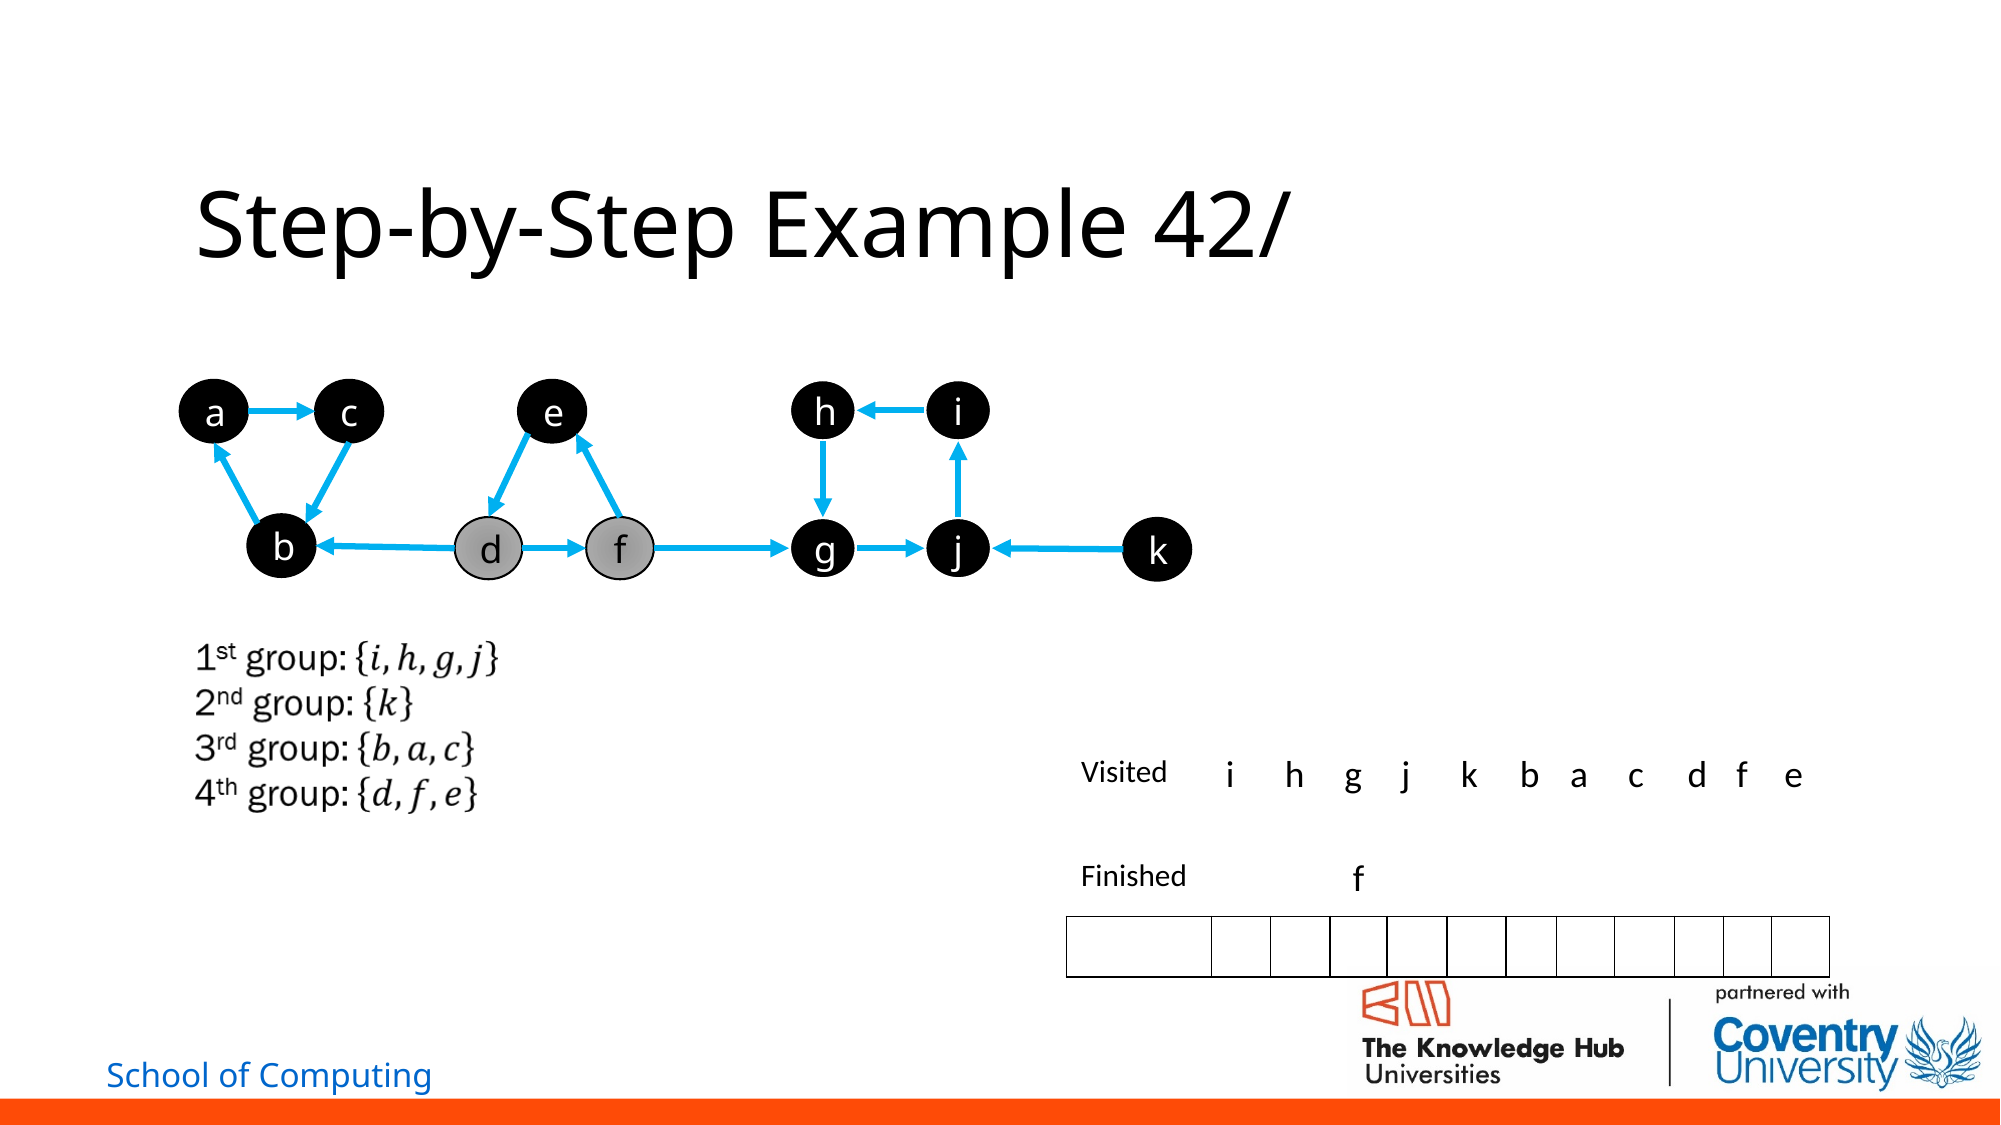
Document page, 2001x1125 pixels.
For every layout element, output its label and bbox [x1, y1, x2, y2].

table_cell [1067, 917, 1211, 976]
table_cell [1557, 917, 1614, 976]
table_cell [1331, 917, 1386, 976]
table_cell [1388, 917, 1446, 976]
table_cell [1212, 917, 1270, 976]
table_cell [1448, 917, 1505, 976]
table_header [1066, 855, 1830, 916]
table_cell [1772, 917, 1829, 976]
table_cell [1271, 917, 1329, 976]
title [180, 47, 1830, 285]
picture [1347, 966, 2000, 1097]
text_box [179, 626, 517, 824]
table_cell [1675, 917, 1723, 976]
table_header [1066, 752, 1828, 813]
table_cell [1724, 917, 1771, 976]
table_cell [1507, 917, 1556, 976]
table_cell [1615, 917, 1674, 976]
text_box [179, 379, 1191, 581]
